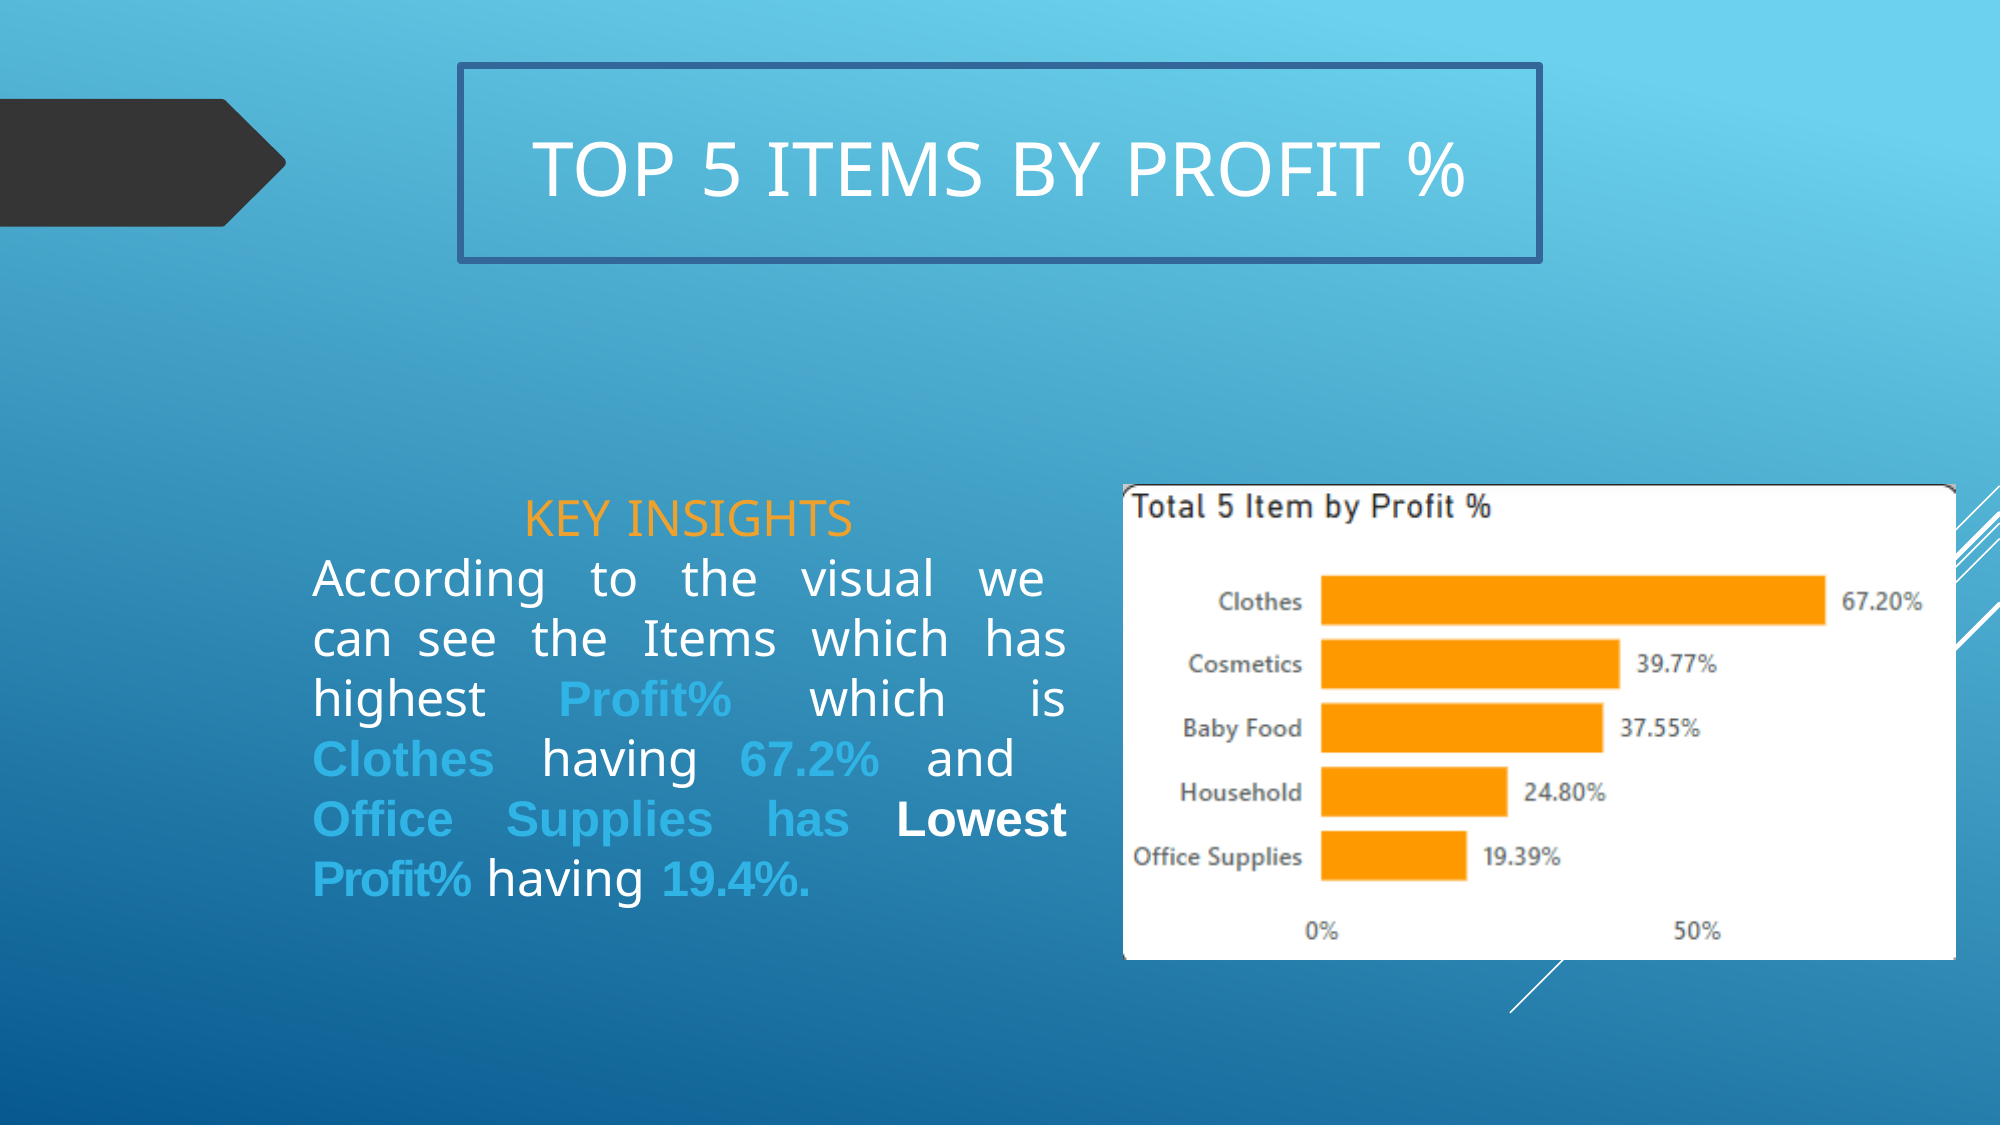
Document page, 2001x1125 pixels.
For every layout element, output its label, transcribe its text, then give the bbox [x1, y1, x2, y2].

picture [1123, 483, 1956, 960]
text_box [0, 98, 286, 227]
text_box KEY INSIGHTS According to the visual we can see the Items which has highest Profit% which is Clothes having 67.2% and Office Supplies has Lowest Profit% having 19.4%. [310, 484, 1068, 907]
title Top 5 Items by Profit % [460, 65, 1540, 261]
